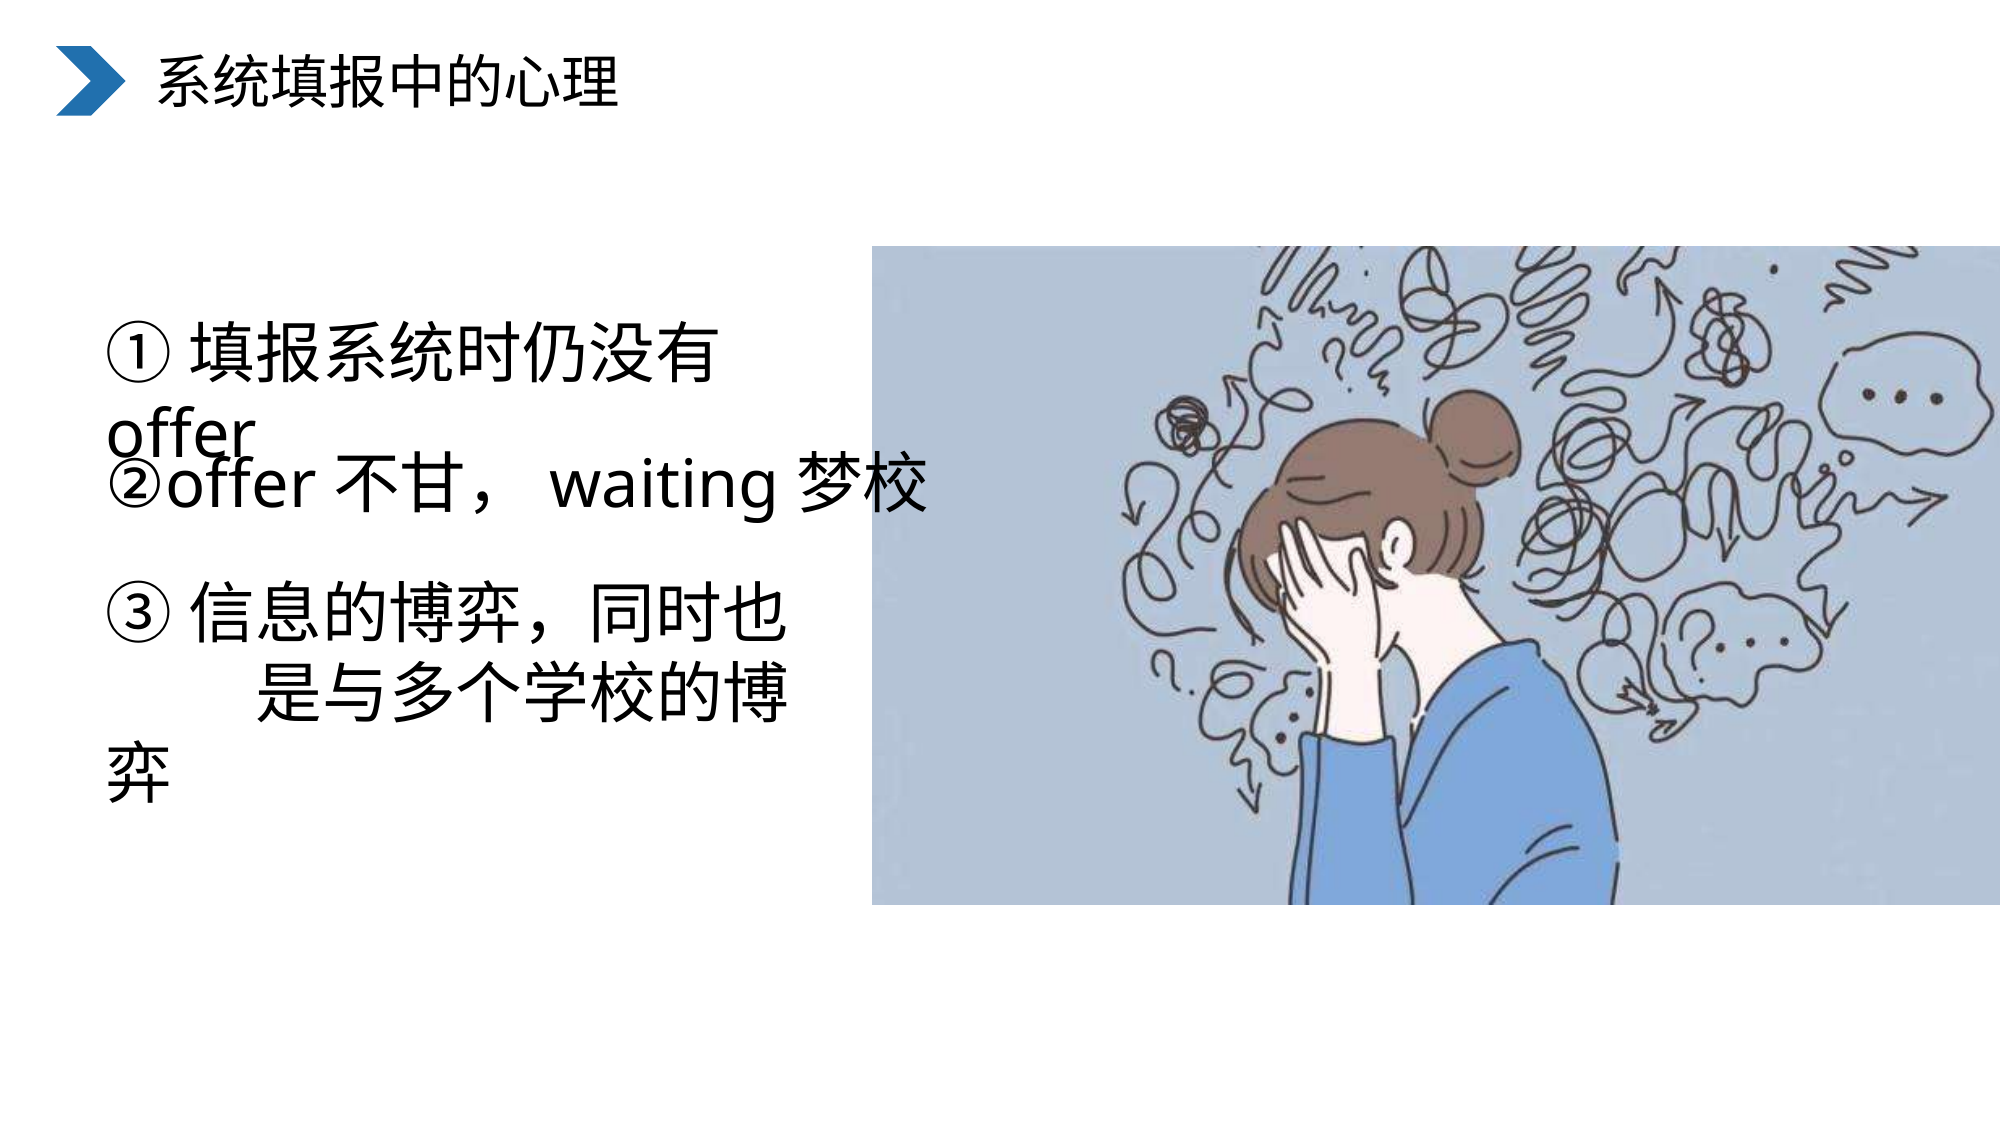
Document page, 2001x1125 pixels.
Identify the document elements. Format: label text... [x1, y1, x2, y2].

text_box ②offer不甘，waiting梦校 [91, 432, 872, 528]
text_box ③信息的博弈，同时也 是与多个学校的博弈 [91, 563, 841, 819]
text_box ①填报系统时仍没有offer [91, 303, 872, 432]
picture [872, 246, 2000, 905]
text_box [56, 38, 907, 124]
